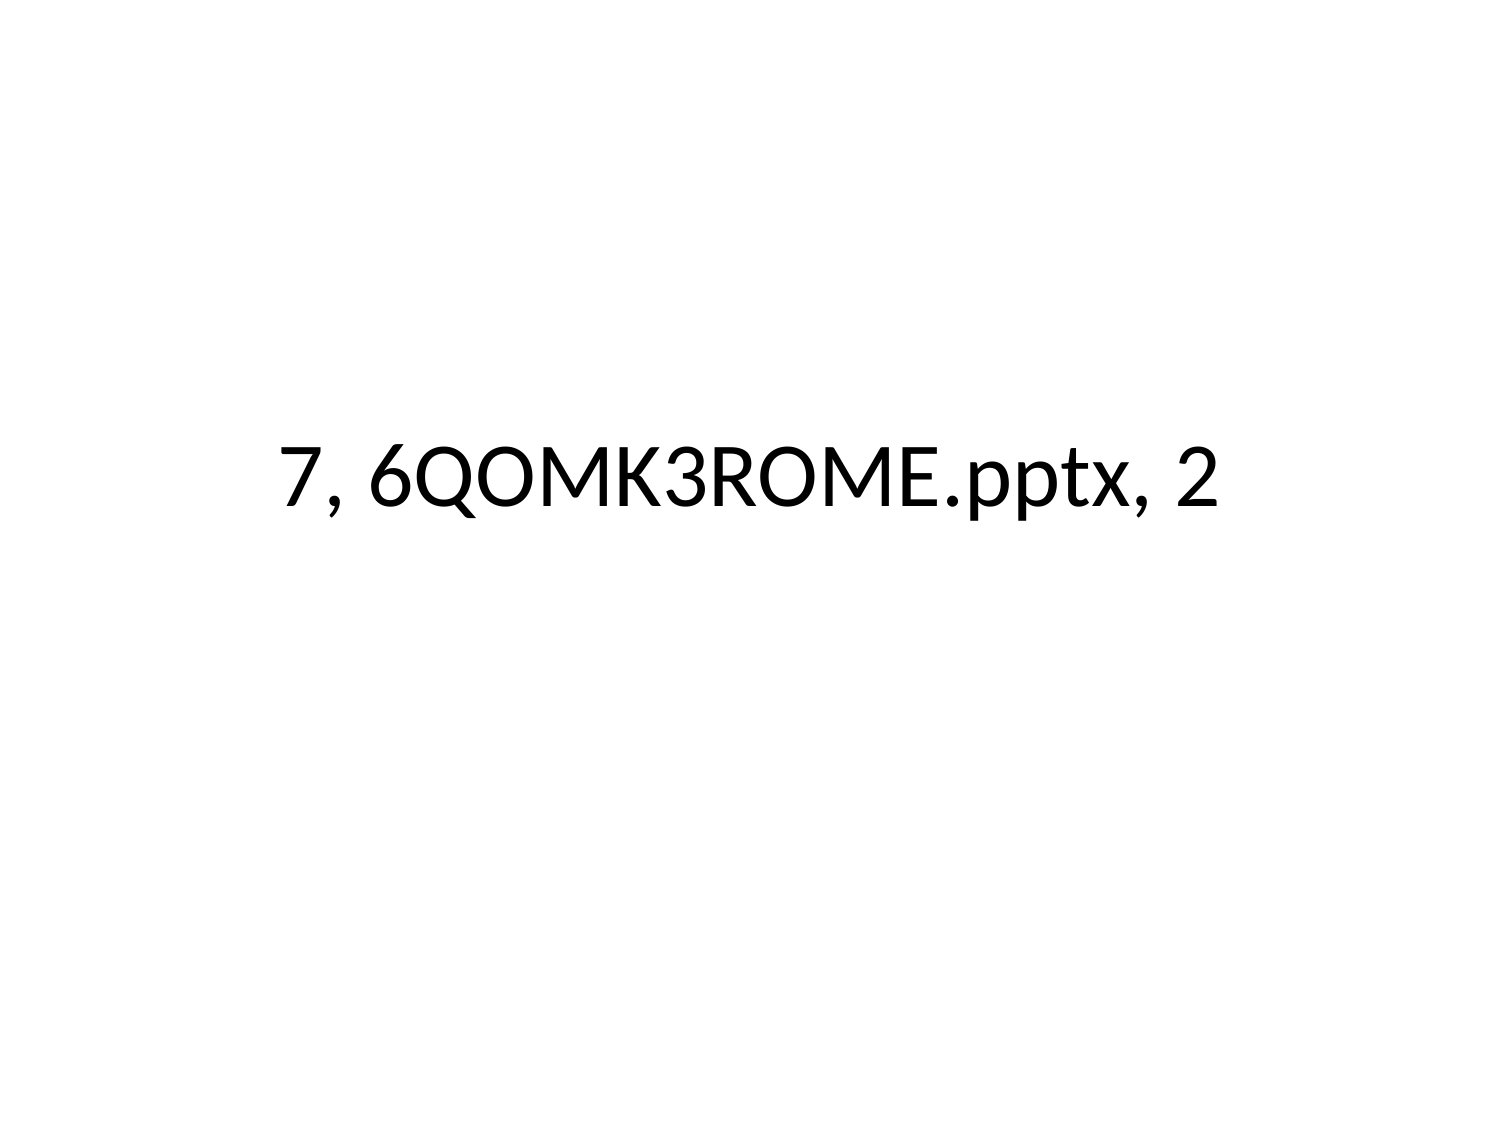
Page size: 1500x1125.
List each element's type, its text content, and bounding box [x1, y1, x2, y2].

title 7, 6QOMK3ROME.pptx, 2 [112, 349, 1388, 591]
